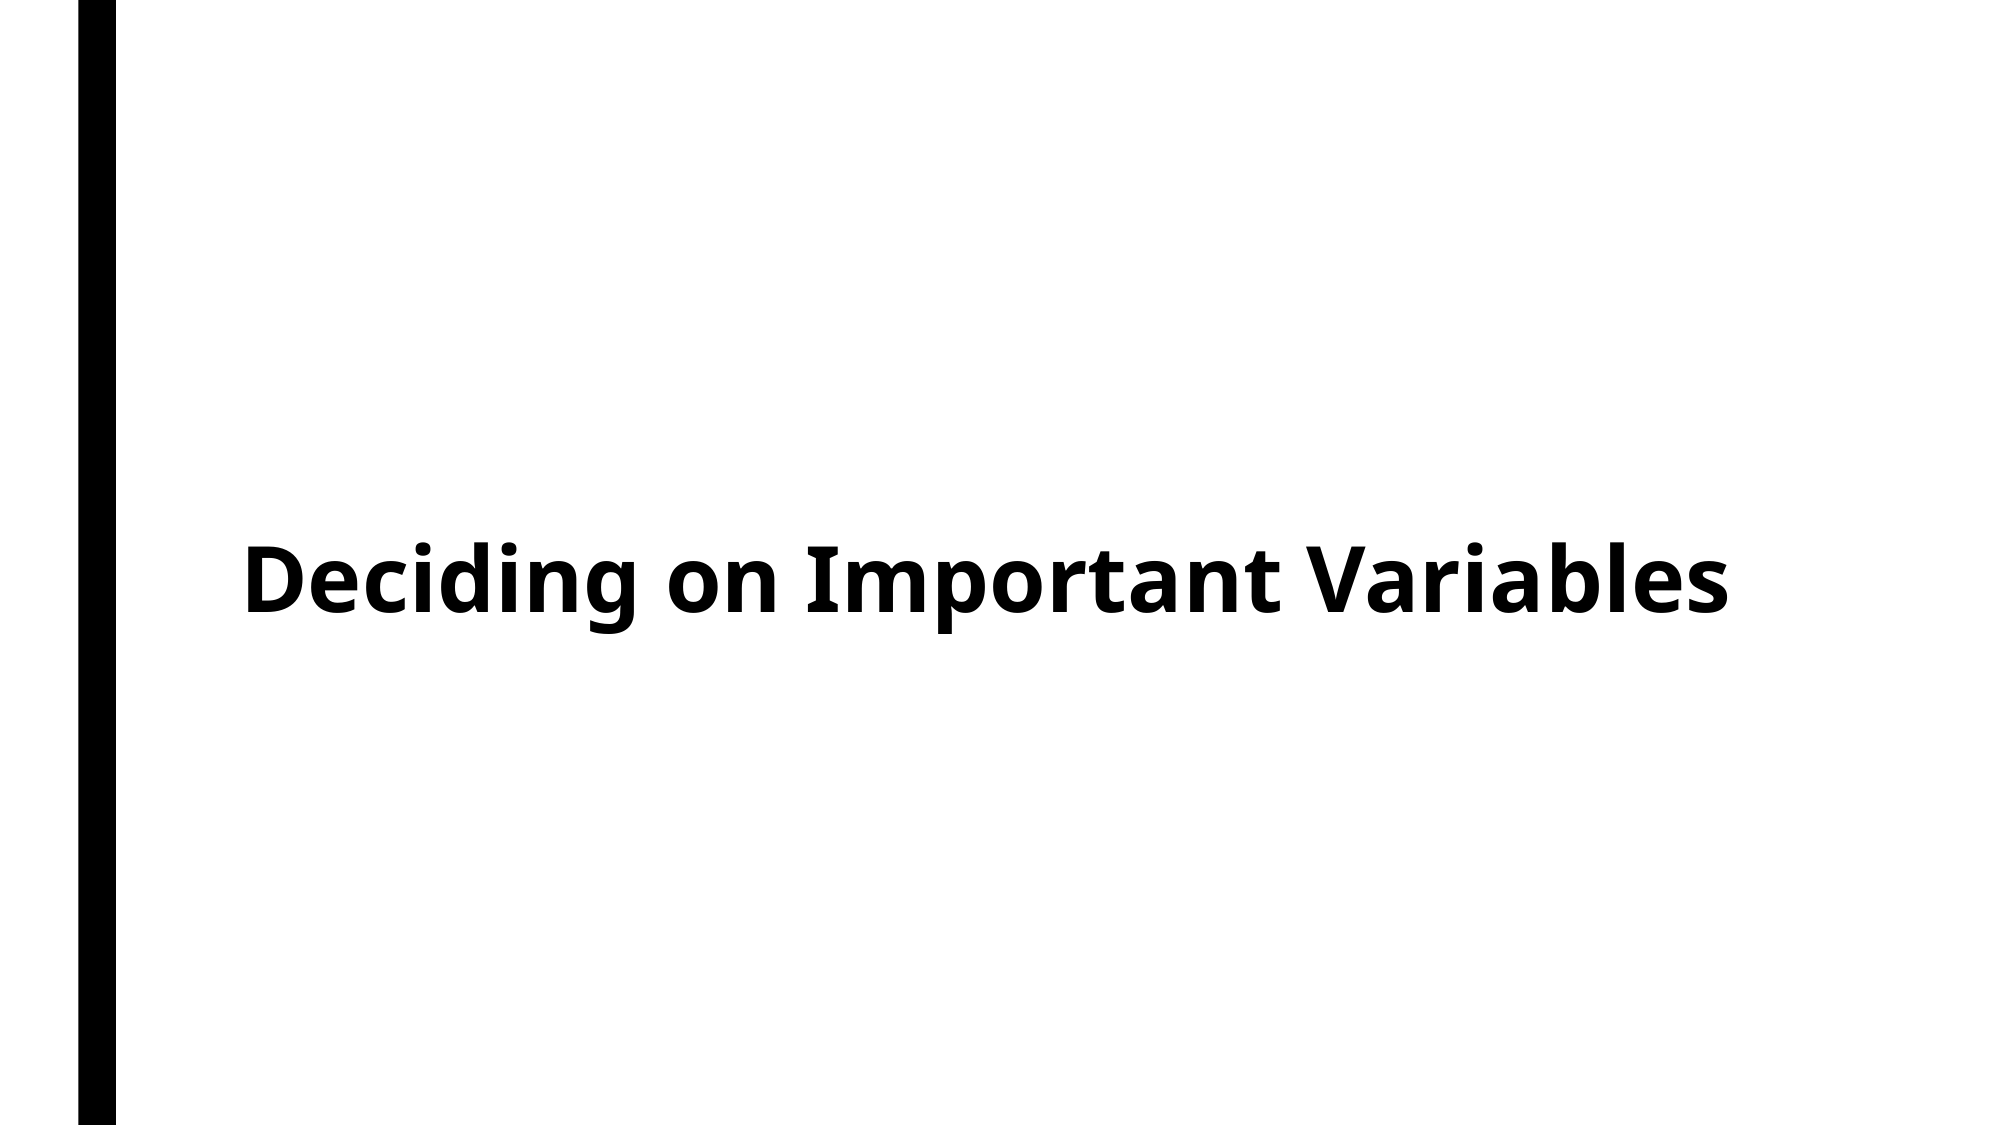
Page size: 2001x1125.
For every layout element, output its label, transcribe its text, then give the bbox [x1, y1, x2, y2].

list Deciding on Important Variables [225, 375, 1800, 963]
